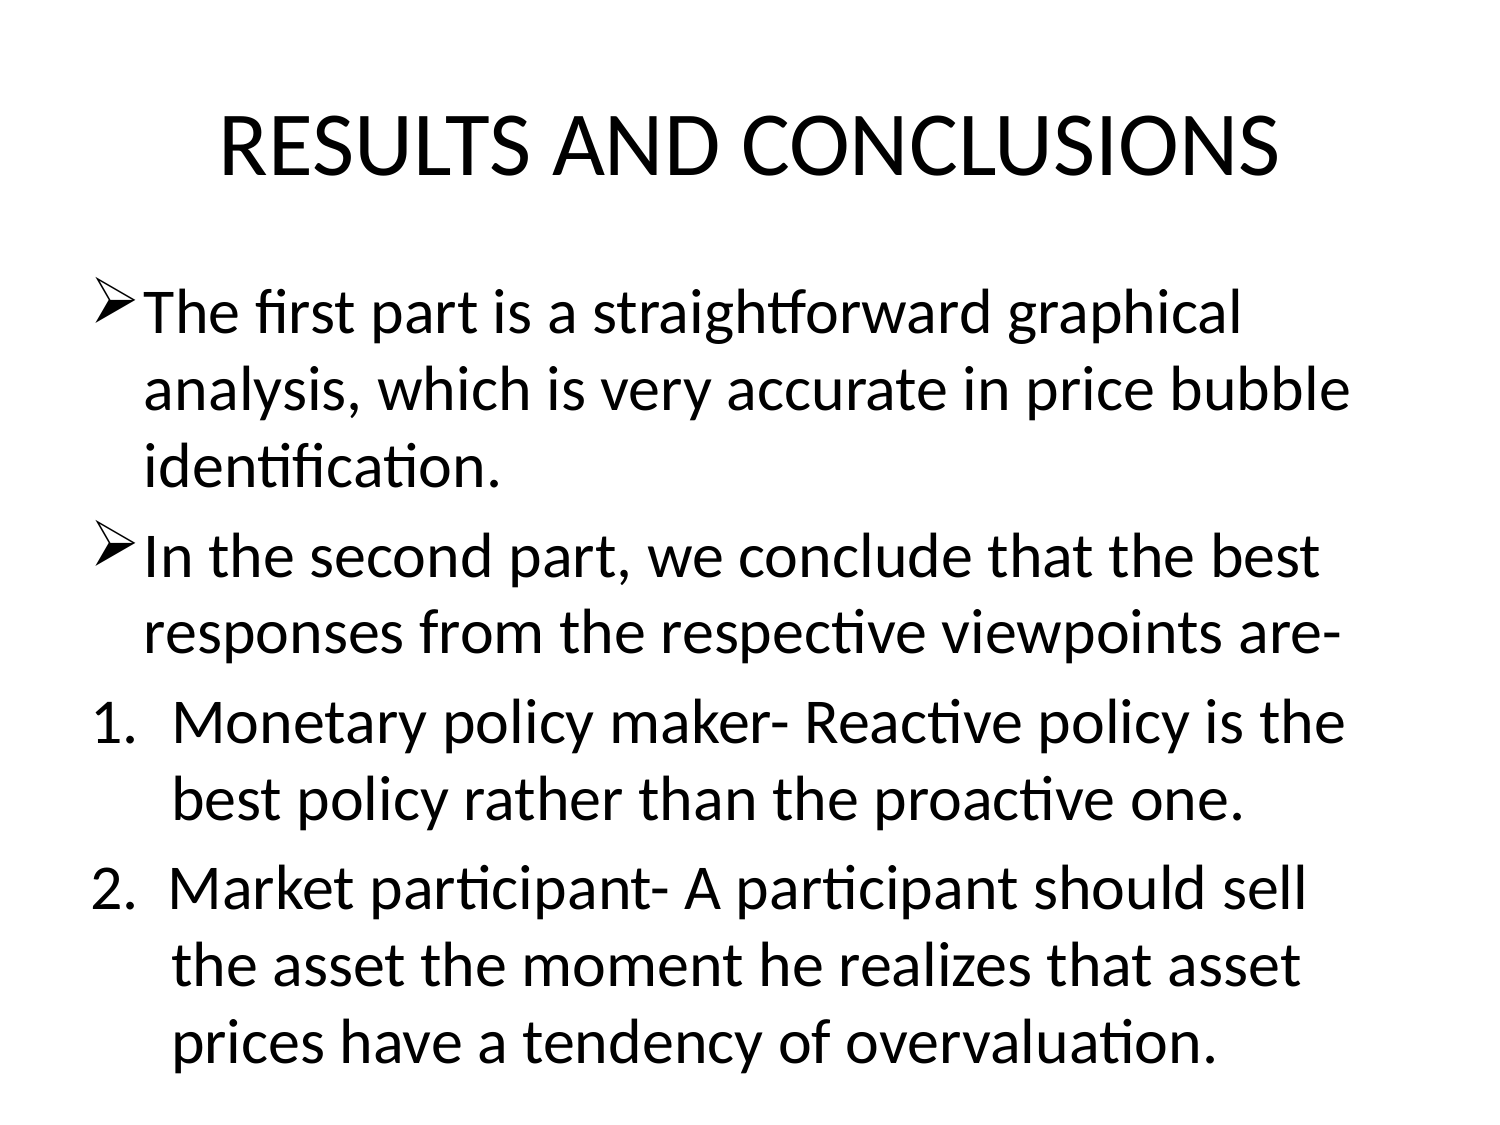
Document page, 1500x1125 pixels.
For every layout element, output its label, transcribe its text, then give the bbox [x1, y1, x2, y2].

list The first part is a straightforward graphical analysis, which is very accurate in price bubble identification. In the second part, we conclude that the best responses from the respective viewpoints are- Monetary policy maker- Reactive policy is the best policy rather than the proactive one. 2. Market participant- A participant should sell the asset the moment he realizes that asset prices have a tendency of overvaluation. [75, 262, 1425, 1088]
title RESULTS AND CONCLUSIONS [75, 45, 1425, 233]
